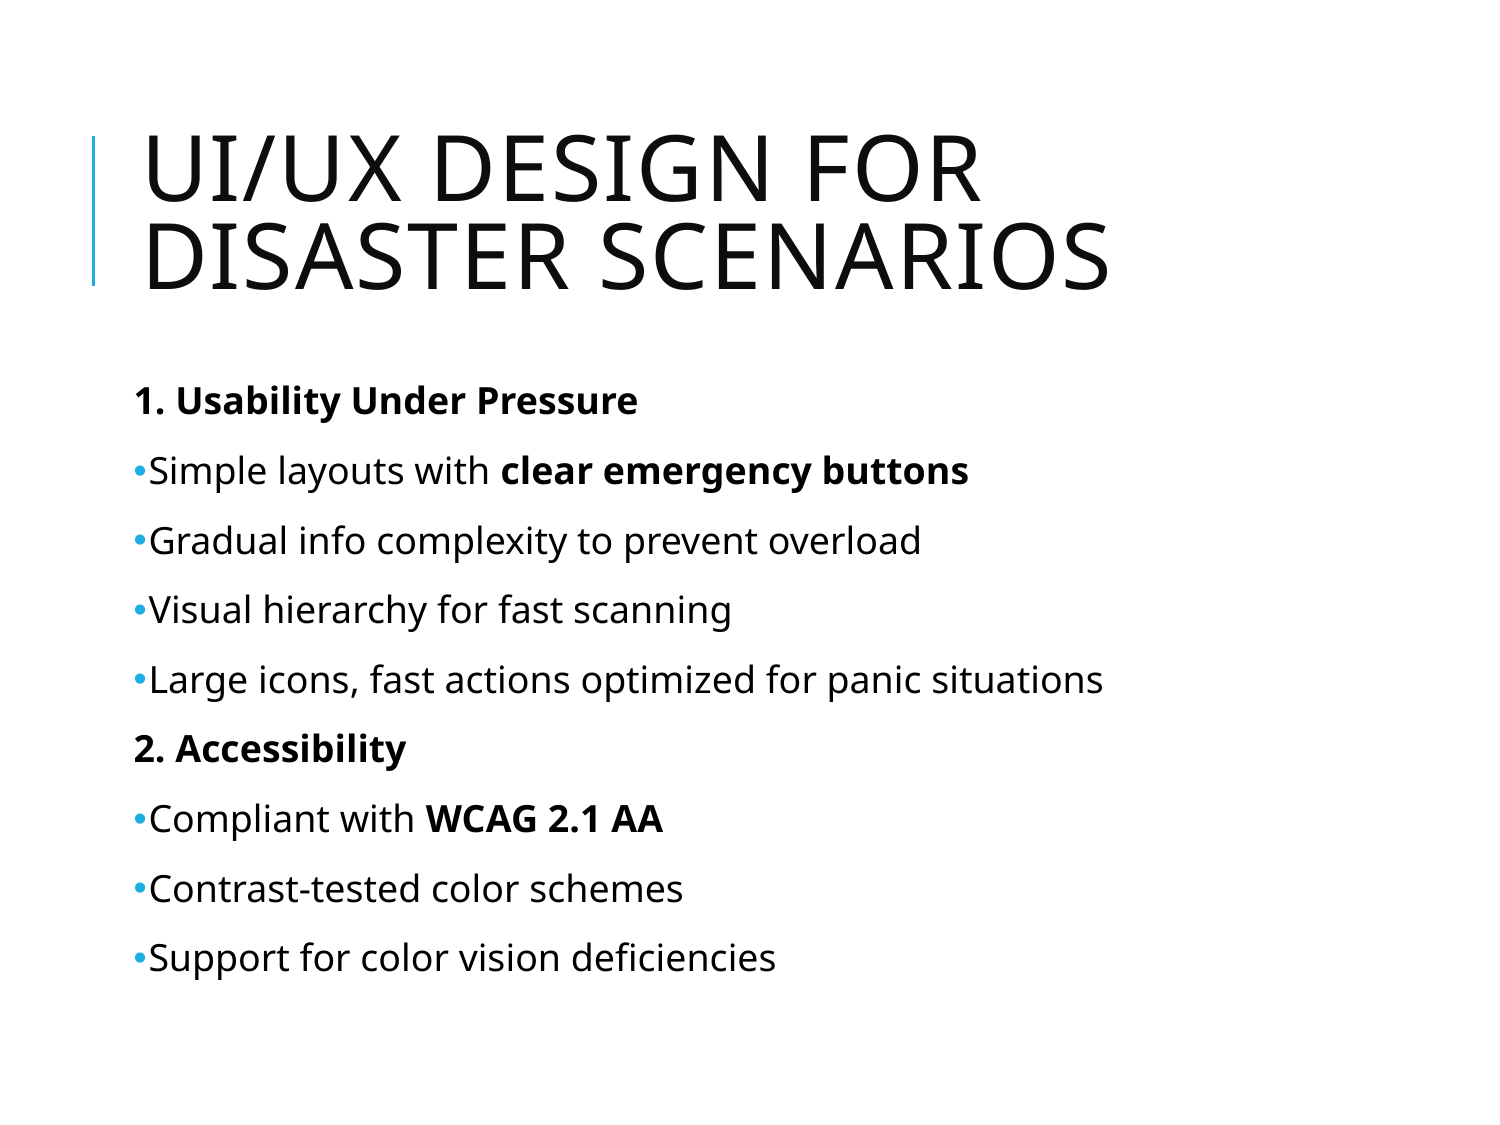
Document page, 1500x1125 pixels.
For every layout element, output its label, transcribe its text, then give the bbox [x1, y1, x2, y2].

list 1. Usability Under Pressure Simple layouts with clear emergency buttons Gradual info complexity to prevent overload Visual hierarchy for fast scanning Large icons, fast actions optimized for panic situations 2. Accessibility Compliant with WCAG 2.1 AA Contrast-tested color schemes Support for color vision deficiencies [126, 375, 1322, 1035]
title UI/UX Design for Disaster Scenarios [126, 96, 1322, 342]
